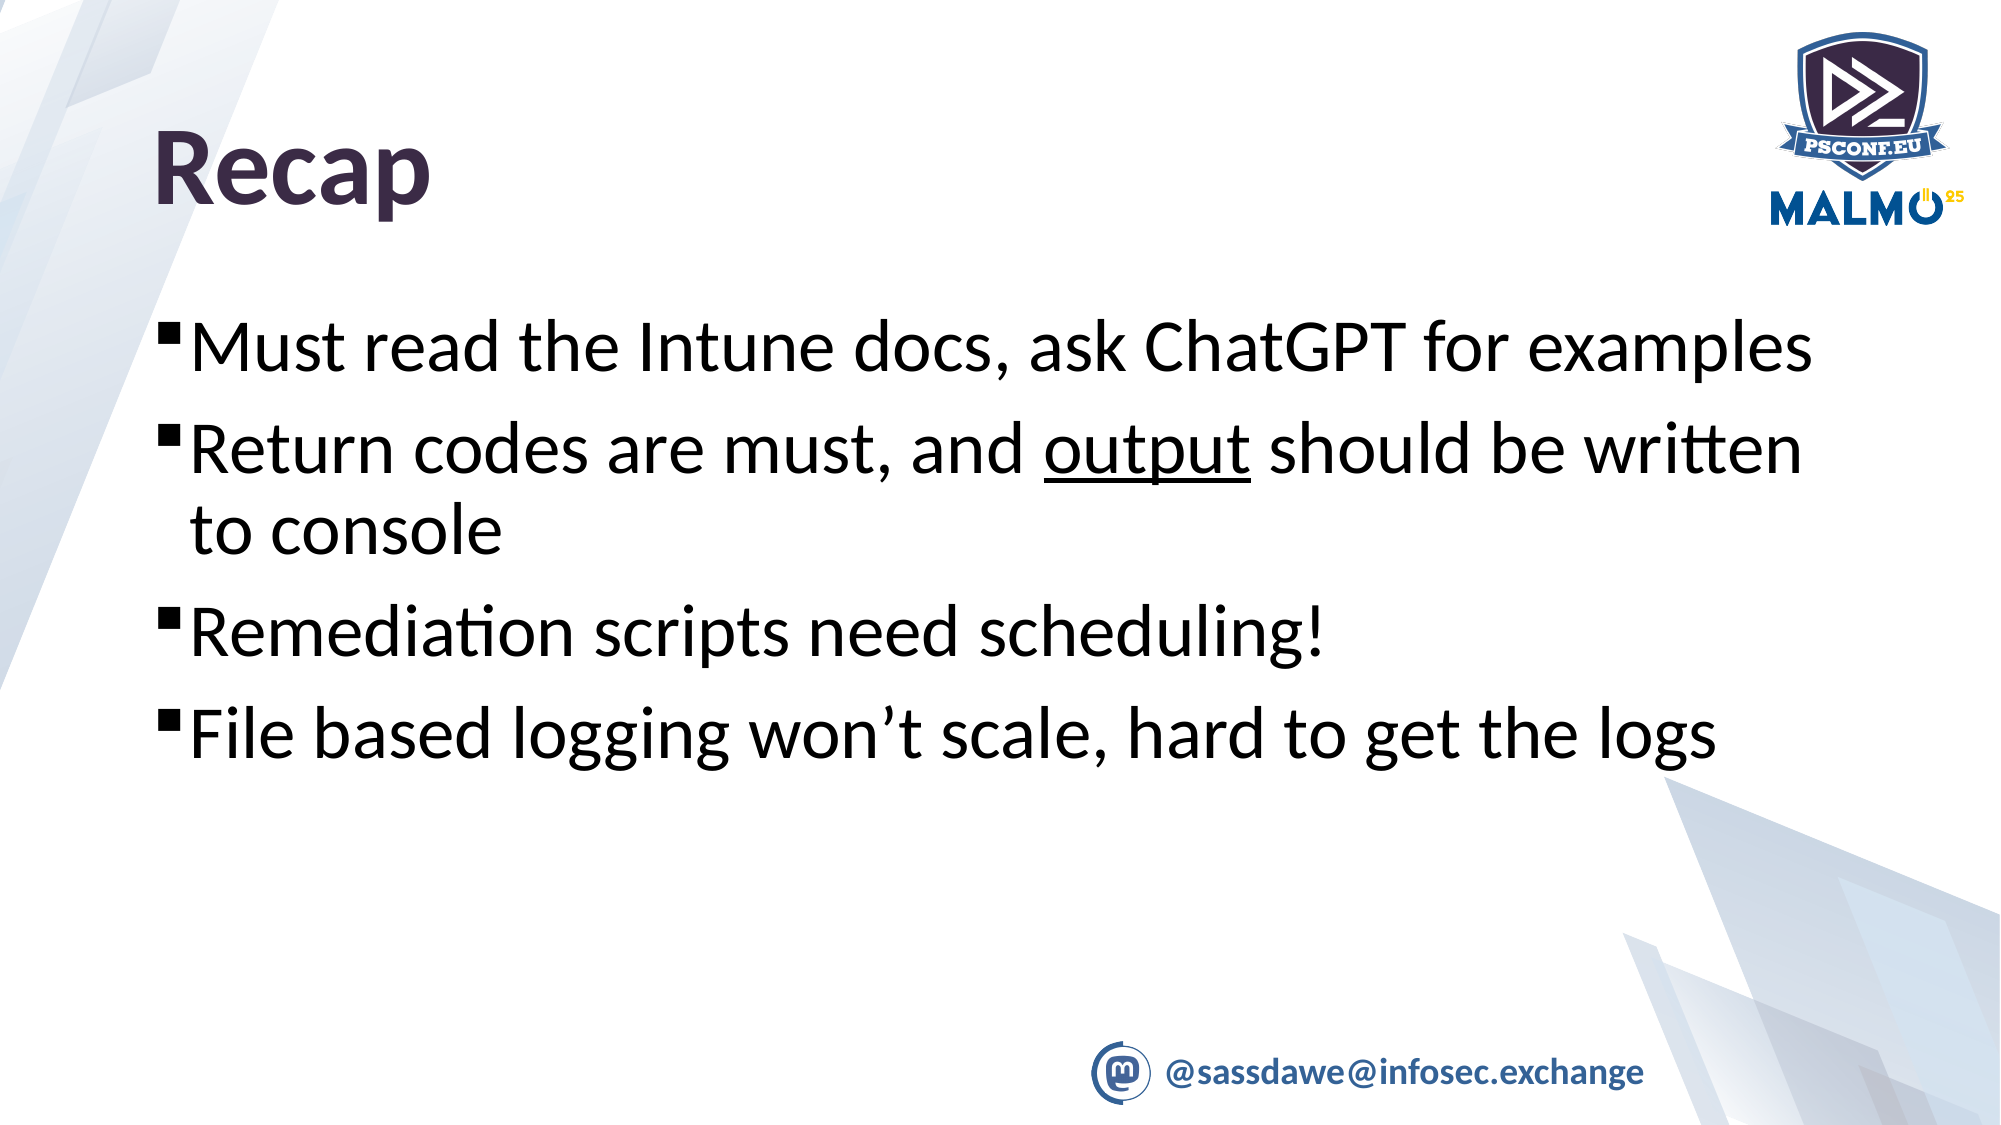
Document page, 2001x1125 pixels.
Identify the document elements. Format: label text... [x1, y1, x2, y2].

picture [0, 0, 2000, 1125]
list Must read the Intune docs, ask ChatGPT for examples Return codes are must, and output should be written to console Remediation scripts need scheduling! File based logging won’t scale, hard to get the logs [137, 299, 1863, 1014]
title Recap [137, 59, 1735, 278]
